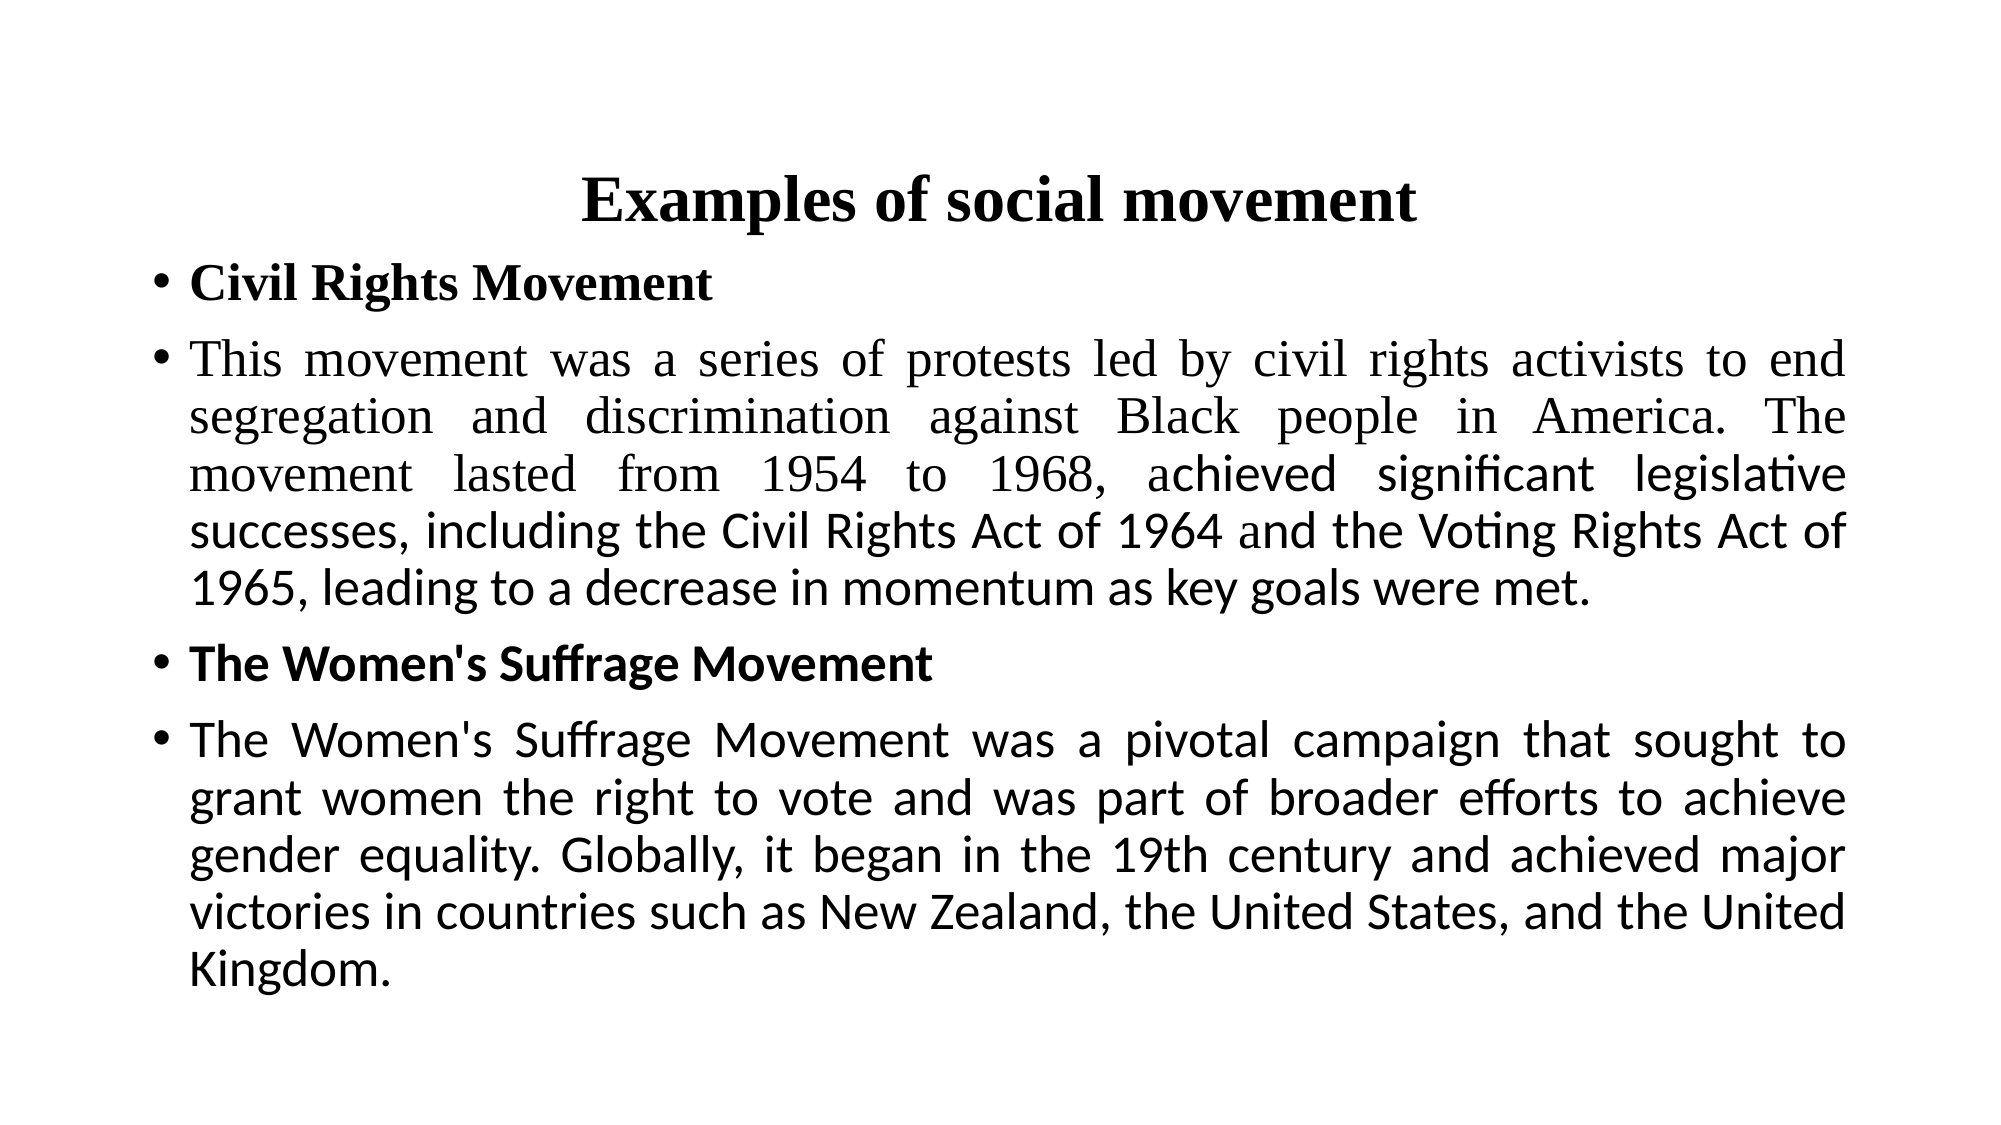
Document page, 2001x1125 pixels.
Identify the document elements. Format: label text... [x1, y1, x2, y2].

list Examples of social movement Civil Rights Movement This movement was a series of protests led by civil rights activists to end segregation and discrimination against Black people in America. The movement lasted from 1954 to 1968, achieved significant legislative successes, including the Civil Rights Act of 1964 and the Voting Rights Act of 1965, leading to a decrease in momentum as key goals were met. The Women's Suffrage Movement The Women's Suffrage Movement was a pivotal campaign that sought to grant women the right to vote and was part of broader efforts to achieve gender equality. Globally, it began in the 19th century and achieved major victories in countries such as New Zealand, the United States, and the United Kingdom. [137, 156, 1863, 1014]
